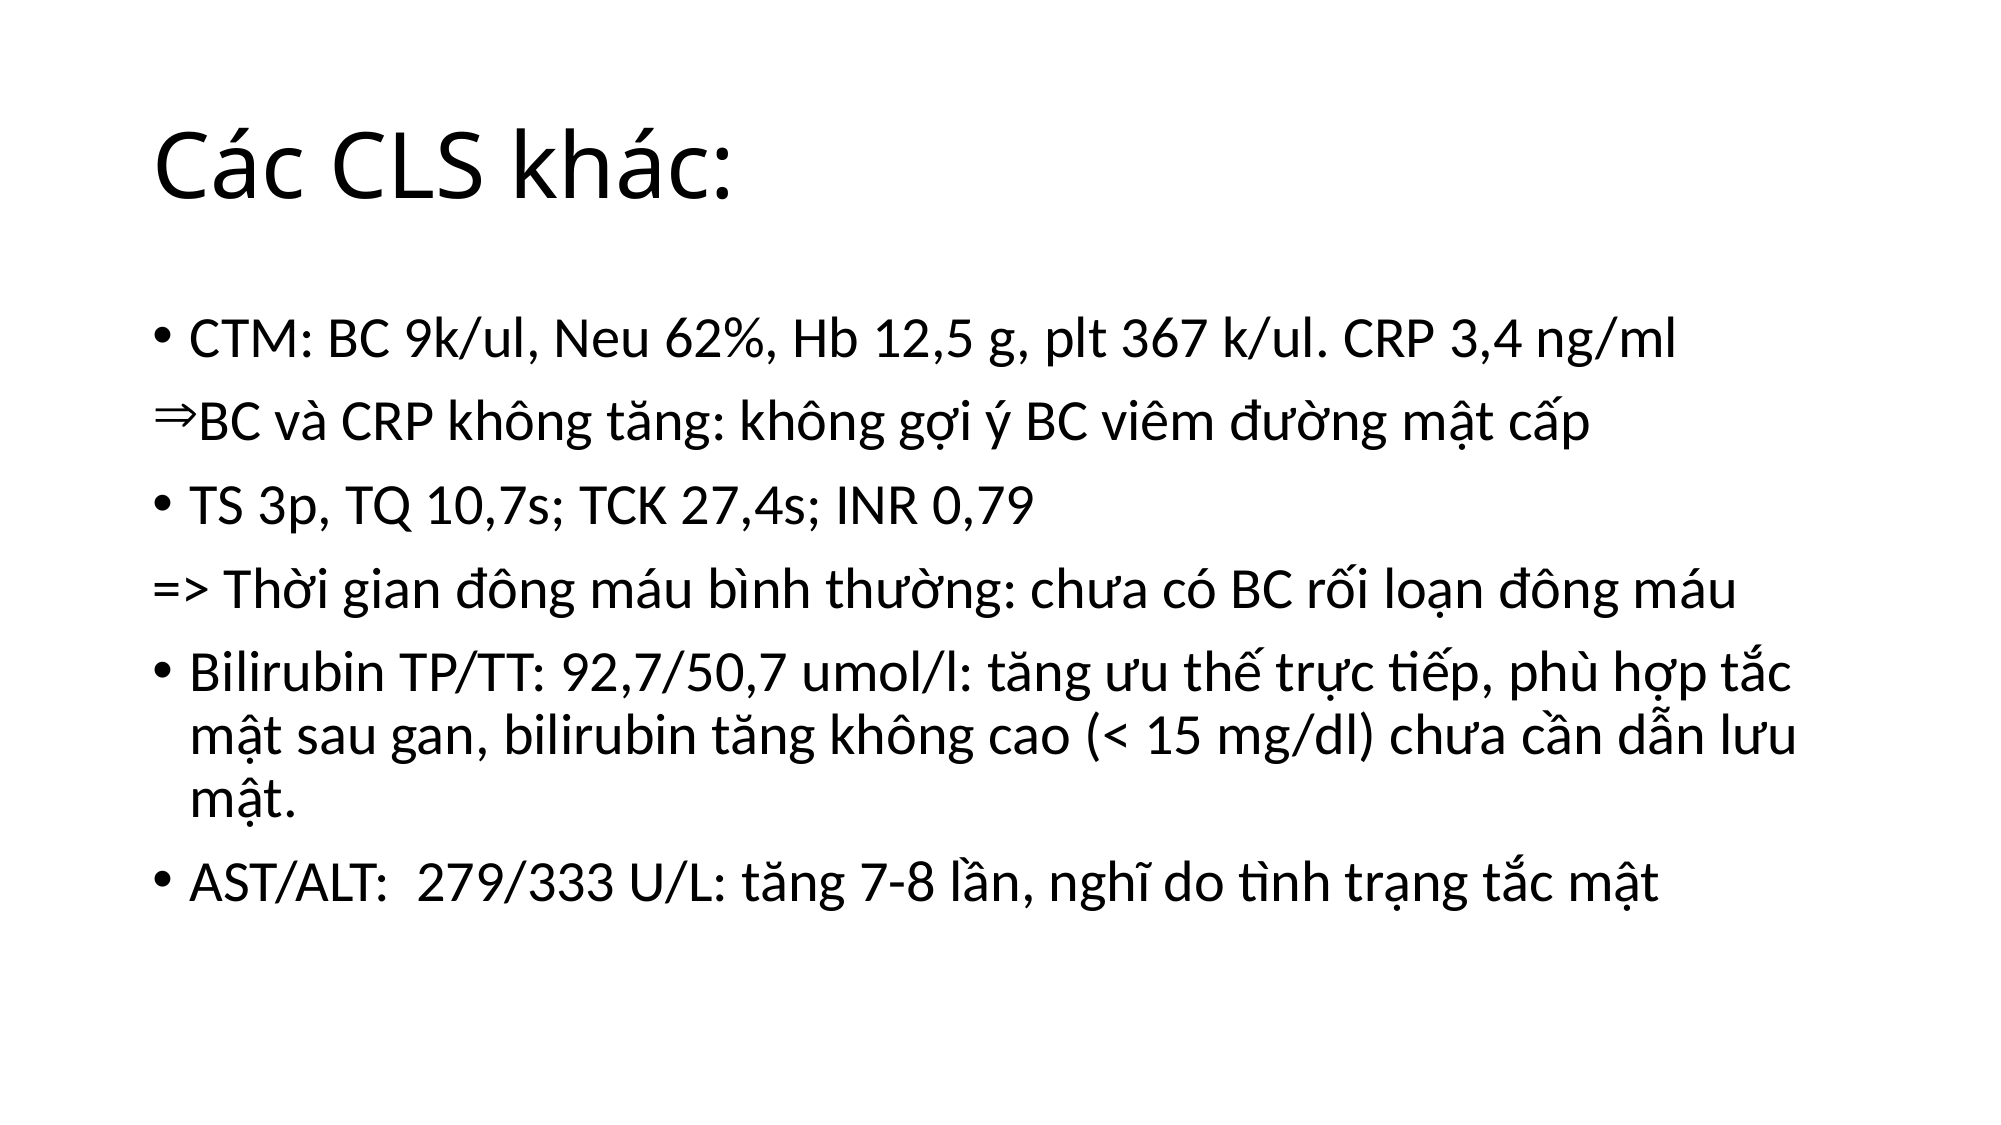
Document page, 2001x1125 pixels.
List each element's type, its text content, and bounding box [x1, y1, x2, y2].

title Các CLS khác: [137, 59, 1863, 278]
list CTM: BC 9k/ul, Neu 62%, Hb 12,5 g, plt 367 k/ul. CRP 3,4 ng/ml BC và CRP không tăng: không gợi ý BC viêm đường mật cấp TS 3p, TQ 10,7s; TCK 27,4s; INR 0,79 => Thời gian đông máu bình thường: chưa có BC rối loạn đông máu Bilirubin TP/TT: 92,7/50,7 umol/l: tăng ưu thế trực tiếp, phù hợp tắc mật sau gan, bilirubin tăng không cao (< 15 mg/dl) chưa cần dẫn lưu mật. AST/ALT: 279/333 U/L: tăng 7-8 lần, nghĩ do tình trạng tắc mật [137, 299, 1863, 1014]
